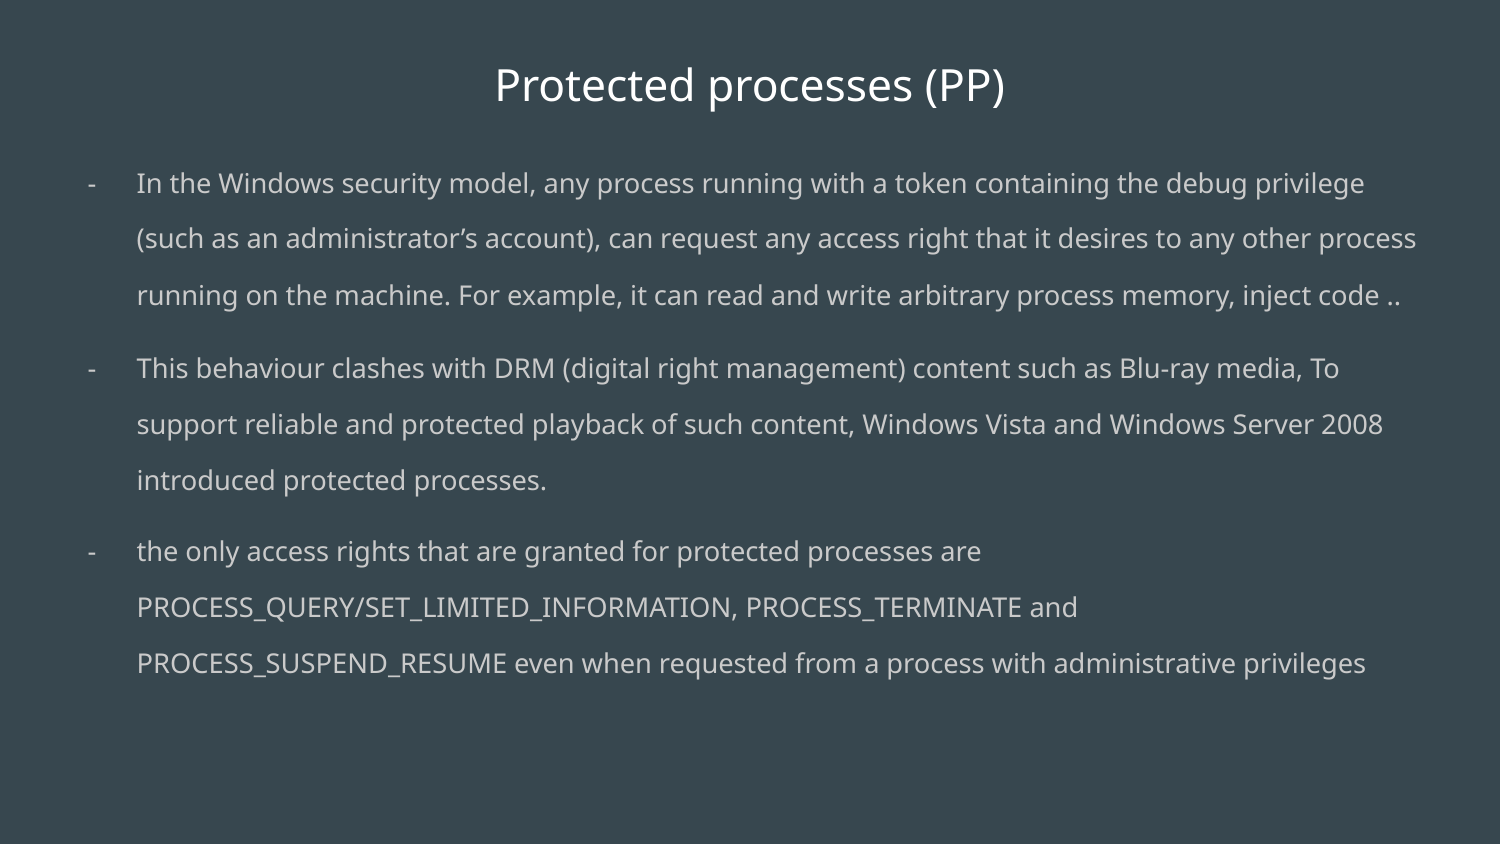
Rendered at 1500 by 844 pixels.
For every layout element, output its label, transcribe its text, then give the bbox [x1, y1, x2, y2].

title Protected processes (PP) [51, 39, 1449, 130]
list In the Windows security model, any process running with a token containing the debug privilege (such as an administrator’s account), can request any access right that it desires to any other process running on the machine. For example, it can read and write arbitrary process memory, inject code .. This behaviour clashes with DRM (digital right management) content such as Blu-ray media, To support reliable and protected playback of such content, Windows Vista and Windows Server 2008 introduced protected processes. the only access rights that are granted for protected processes are PROCESS_QUERY/SET_LIMITED_INFORMATION, PROCESS_TERMINATE and PROCESS_SUSPEND_RESUME even when requested from a process with administrative privileges [51, 130, 1449, 779]
